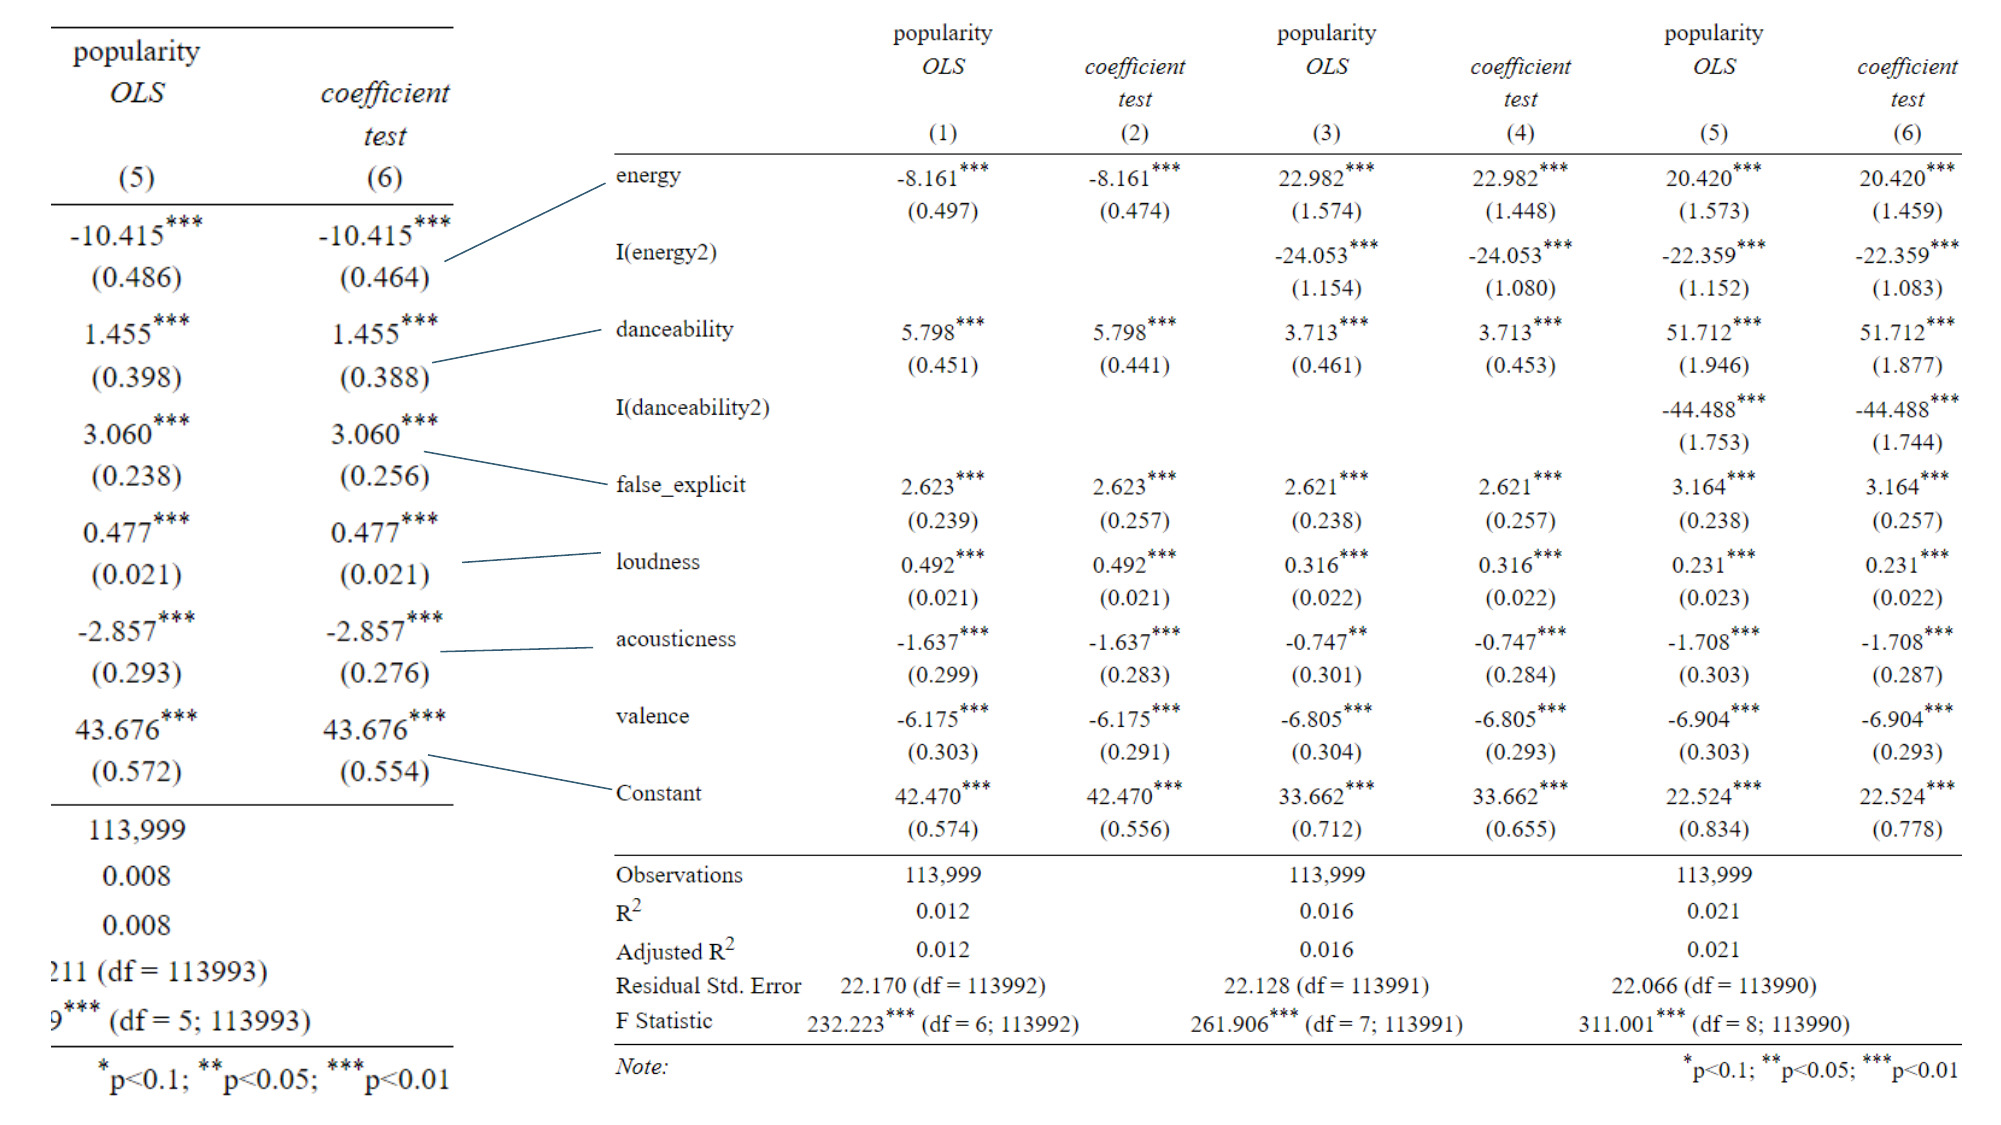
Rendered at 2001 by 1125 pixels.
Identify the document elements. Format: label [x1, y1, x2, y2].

text_box [431, 329, 602, 363]
text_box [461, 552, 602, 563]
text_box [427, 754, 613, 790]
text_box [444, 182, 606, 262]
picture [51, 24, 463, 1101]
text_box [423, 451, 608, 485]
picture [600, 15, 1962, 1091]
text_box [440, 647, 594, 652]
